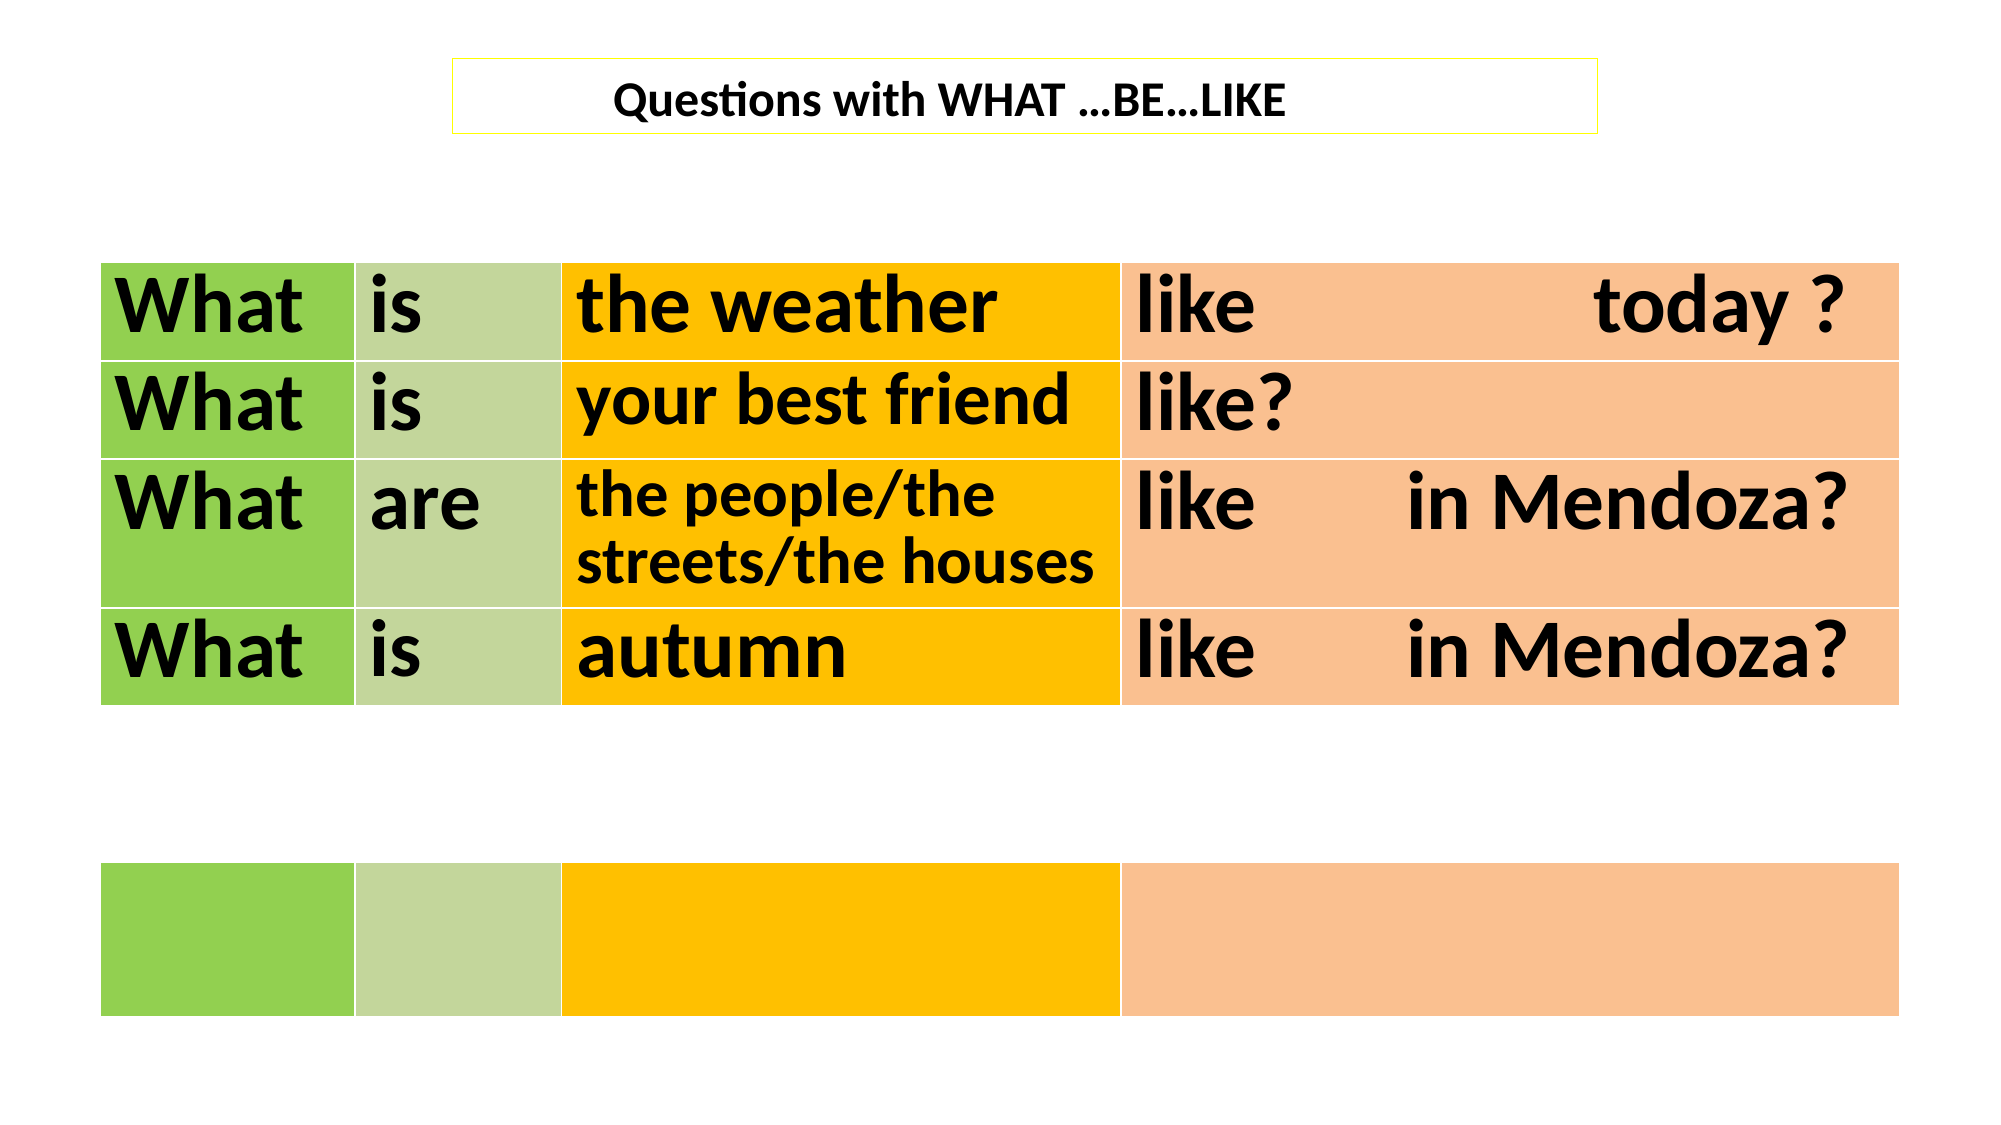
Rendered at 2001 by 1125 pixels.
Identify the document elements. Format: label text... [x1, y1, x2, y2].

table_cell is [356, 362, 561, 458]
table_header [356, 863, 561, 1016]
table_cell like in Mendoza? [1122, 460, 1899, 607]
table_cell like in Mendoza? [1122, 609, 1899, 705]
table_cell like? [1122, 362, 1899, 458]
table_header [101, 863, 354, 1016]
table_cell are [356, 460, 561, 607]
table_header like today ? [1122, 263, 1899, 360]
table_cell is [356, 609, 561, 705]
text_box Questions with WHAT …BE…LIKE [452, 58, 1598, 134]
table_cell the people/the streets/the houses [562, 460, 1120, 607]
table_cell What [101, 362, 354, 458]
table_cell autumn [562, 609, 1120, 705]
table_cell What [101, 609, 354, 705]
table_cell your best friend [562, 362, 1120, 458]
table_header is [356, 263, 561, 360]
table_header [562, 863, 1120, 1016]
table_header the weather [562, 263, 1120, 360]
table_header [1122, 863, 1899, 1016]
table_cell What [101, 460, 354, 607]
table_header What [101, 263, 354, 360]
